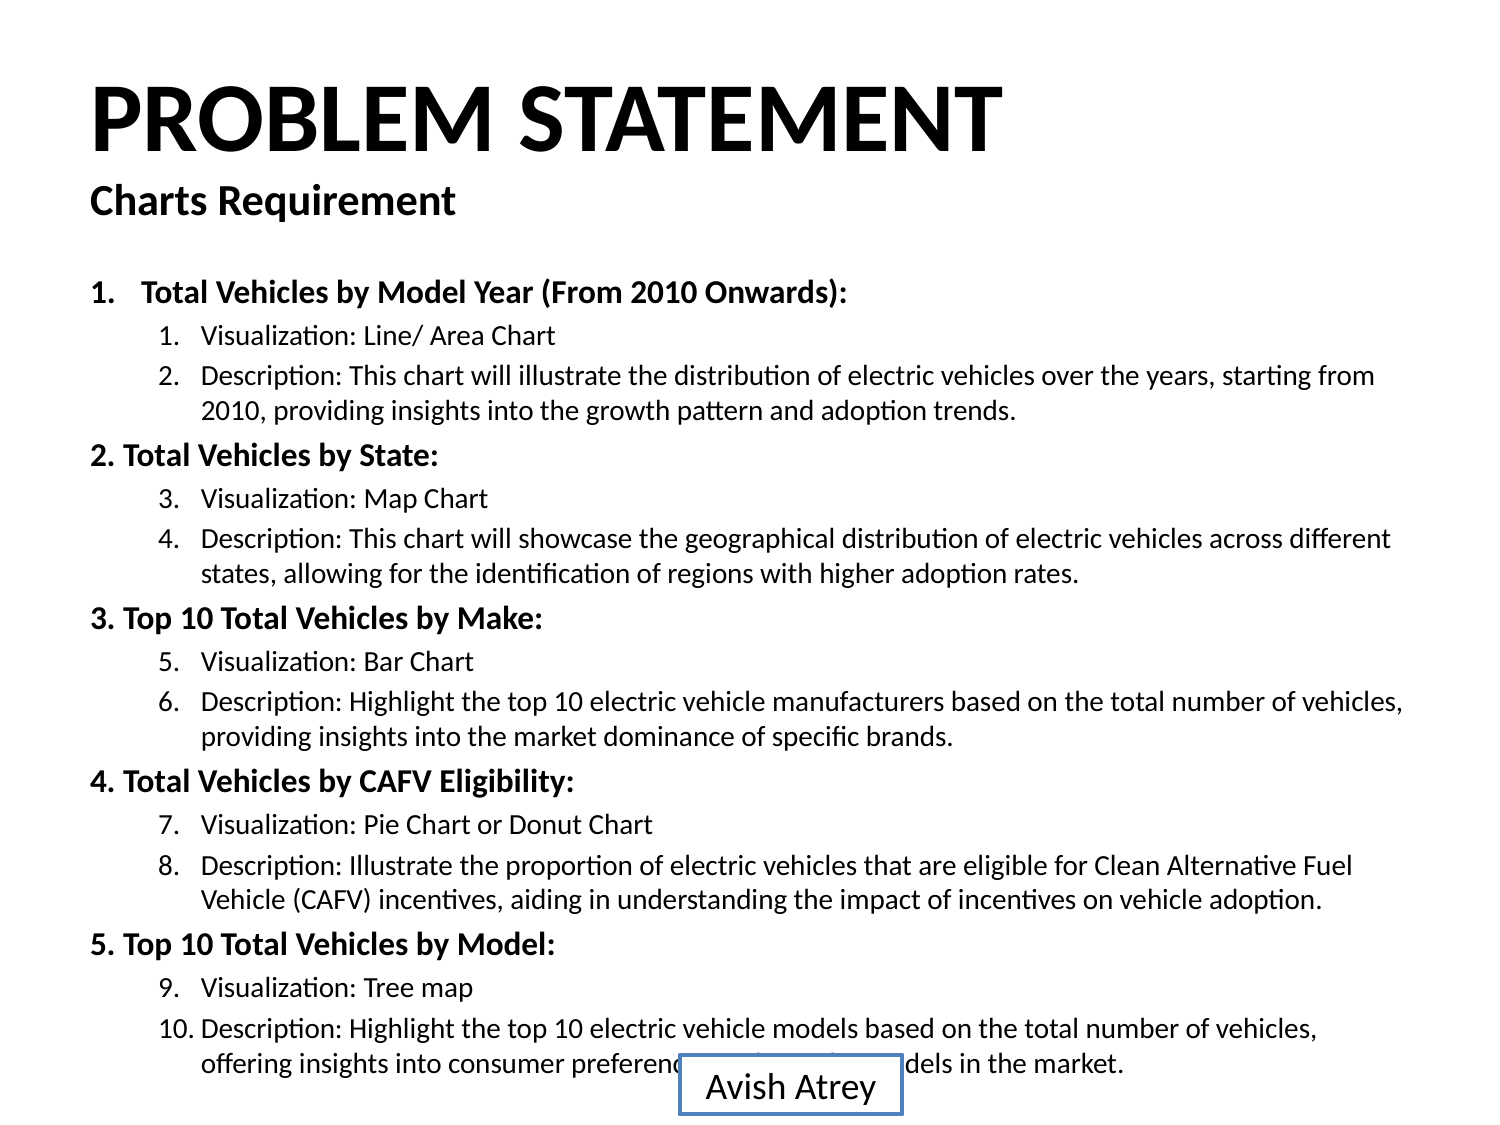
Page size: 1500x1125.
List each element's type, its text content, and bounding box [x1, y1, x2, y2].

text_box Avish Atrey [678, 1053, 904, 1116]
title PROBLEM STATEMENT Charts Requirement [75, 45, 1425, 233]
list Total Vehicles by Model Year (From 2010 Onwards): Visualization: Line/ Area Chart Description: This chart will illustrate the distribution of electric vehicles over the years, starting from 2010, providing insights into the growth pattern and adoption trends. 2. Total Vehicles by State: Visualization: Map Chart Description: This chart will showcase the geographical distribution of electric vehicles across different states, allowing for the identification of regions with higher adoption rates. 3. Top 10 Total Vehicles by Make: Visualization: Bar Chart Description: Highlight the top 10 electric vehicle manufacturers based on the total number of vehicles, providing insights into the market dominance of specific brands. 4. Total Vehicles by CAFV Eligibility: Visualization: Pie Chart or Donut Chart Description: Illustrate the proportion of electric vehicles that are eligible for Clean Alternative Fuel Vehicle (CAFV) incentives, aiding in understanding the impact of incentives on vehicle adoption. 5. Top 10 Total Vehicles by Model: Visualization: Tree map Description: Highlight the top 10 electric vehicle models based on the total number of vehicles, offering insights into consumer preferences and popular models in the market. [75, 262, 1425, 1090]
